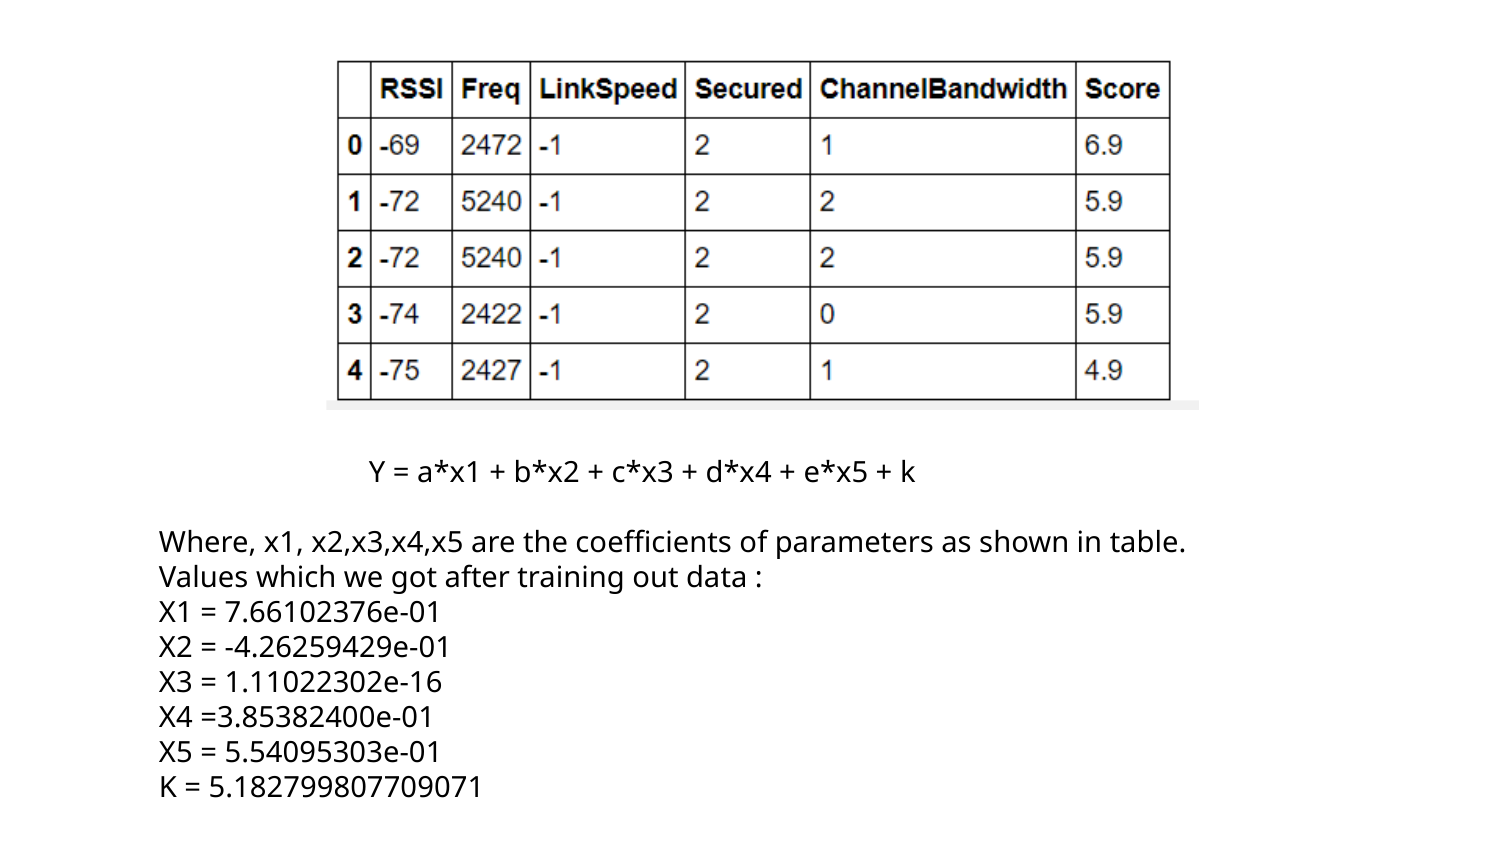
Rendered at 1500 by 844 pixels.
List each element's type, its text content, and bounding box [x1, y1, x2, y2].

picture [325, 58, 1200, 411]
text_box Y = a*x1 + b*x2 + c*x3 + d*x4 + e*x5 + k Where, x1, x2,x3,x4,x5 are the coefficients of parameters as shown in table. Values which we got after training out data : X1 = 7.66102376e-01 X2 = -4.26259429e-01 X3 = 1.11022302e-16 X4 =3.85382400e-01 X5 = 5.54095303e-01 K = 5.182799807709071 [143, 438, 1306, 818]
